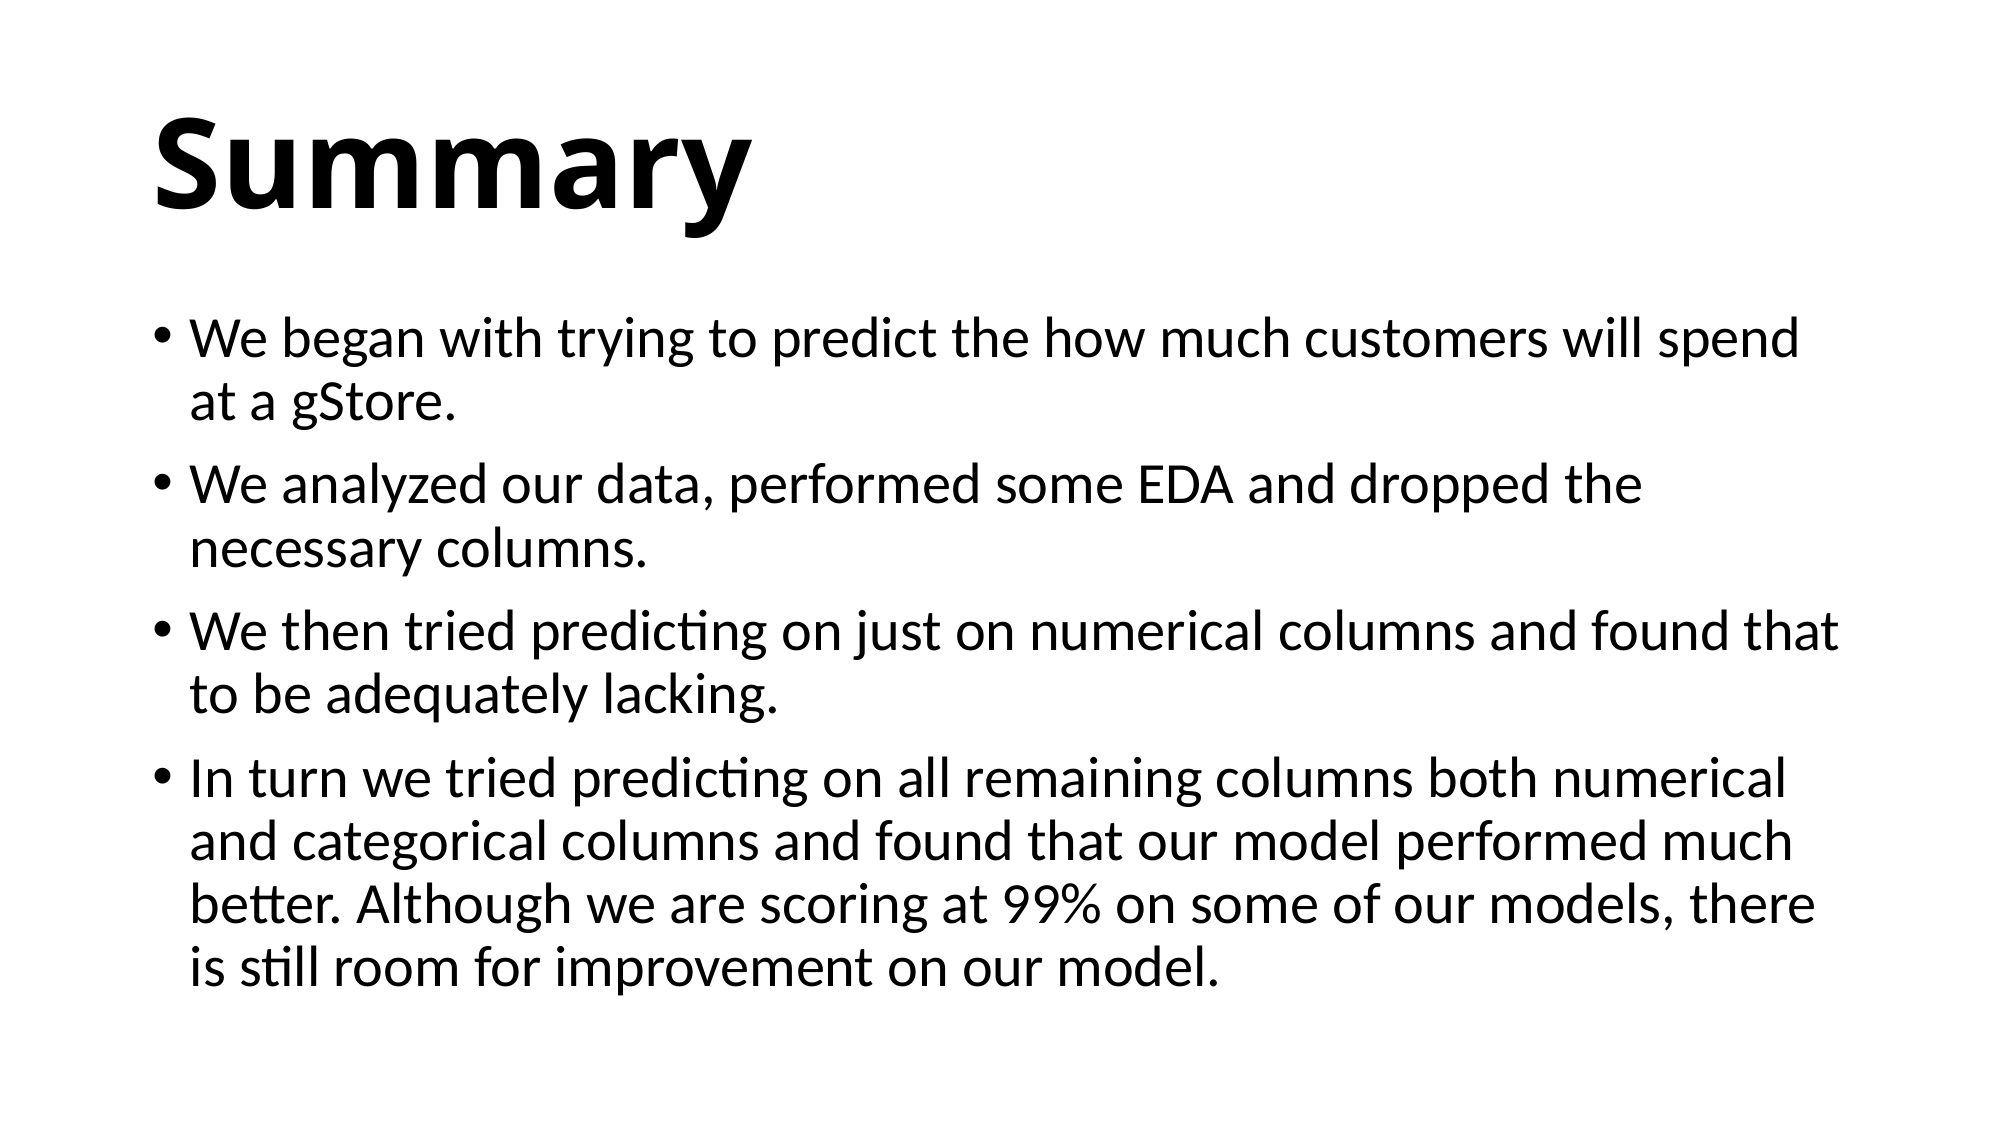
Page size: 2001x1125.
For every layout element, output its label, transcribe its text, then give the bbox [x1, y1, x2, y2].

list We began with trying to predict the how much customers will spend at a gStore. We analyzed our data, performed some EDA and dropped the necessary columns. We then tried predicting on just on numerical columns and found that to be adequately lacking. In turn we tried predicting on all remaining columns both numerical and categorical columns and found that our model performed much better. Although we are scoring at 99% on some of our models, there is still room for improvement on our model. [137, 299, 1863, 1014]
title Summary [137, 59, 1863, 278]
